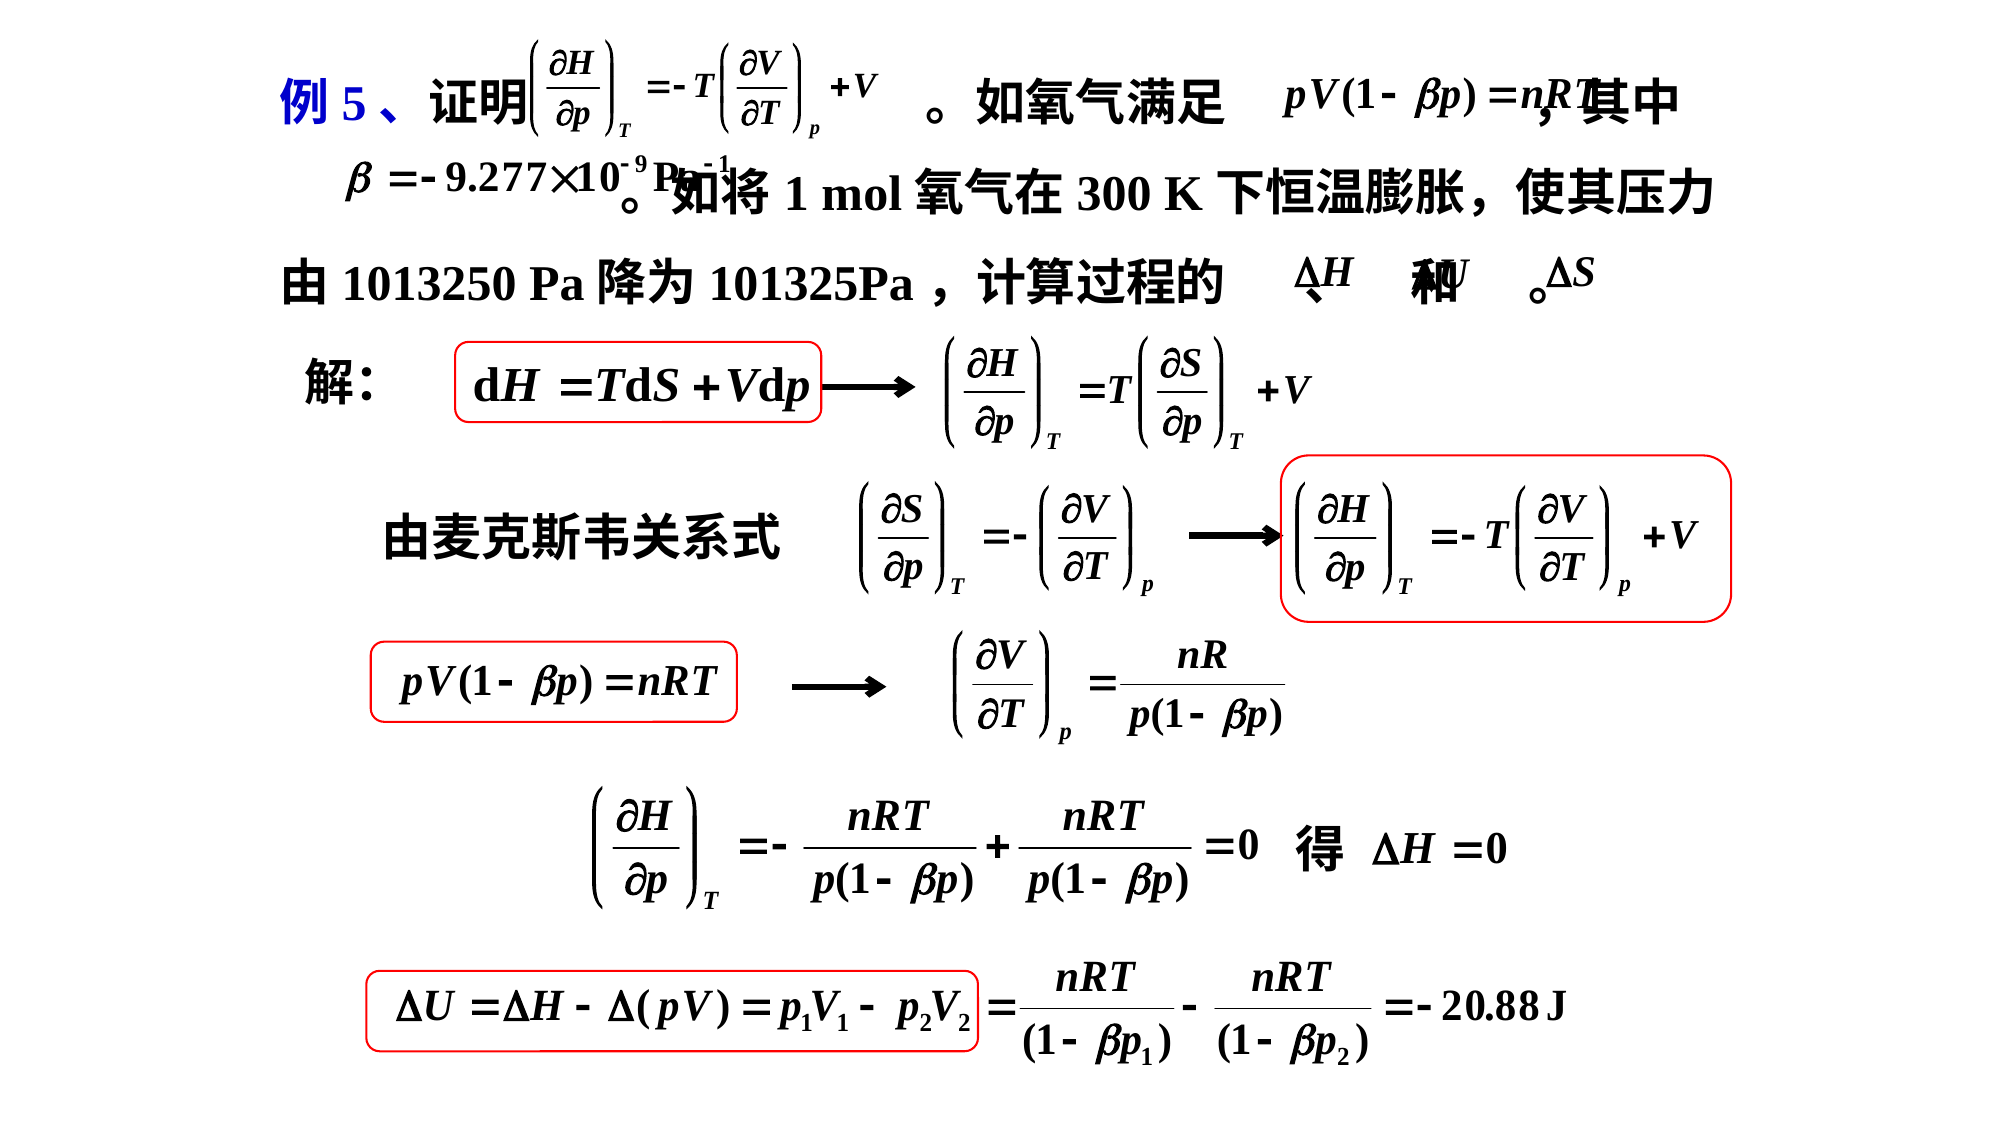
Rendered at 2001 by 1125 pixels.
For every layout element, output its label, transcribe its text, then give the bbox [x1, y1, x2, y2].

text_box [523, 32, 887, 145]
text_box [945, 621, 1295, 752]
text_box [1539, 246, 1607, 298]
text_box 解： [264, 343, 459, 419]
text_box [389, 946, 1578, 1076]
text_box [1365, 821, 1514, 875]
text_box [1287, 246, 1366, 294]
text_box [369, 640, 738, 723]
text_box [583, 777, 1267, 920]
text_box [1272, 67, 1612, 127]
text_box 得 [1280, 810, 1860, 886]
text_box [454, 340, 823, 423]
text_box 由麦克斯韦关系式 [366, 497, 851, 573]
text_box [851, 473, 1162, 604]
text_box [937, 327, 1323, 458]
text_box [1405, 248, 1480, 300]
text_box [1287, 473, 1709, 604]
text_box [365, 969, 389, 1053]
text_box 例5、证明 。如氧气满足 ，其中 。如将1 mol氧气在300 K下恒温膨胀，使其压力由1013250 Pa降为101325Pa，计算过程的 、 和 。 [264, 32, 1732, 318]
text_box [466, 356, 820, 423]
text_box [1279, 454, 1733, 623]
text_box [389, 655, 729, 715]
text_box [337, 144, 739, 210]
